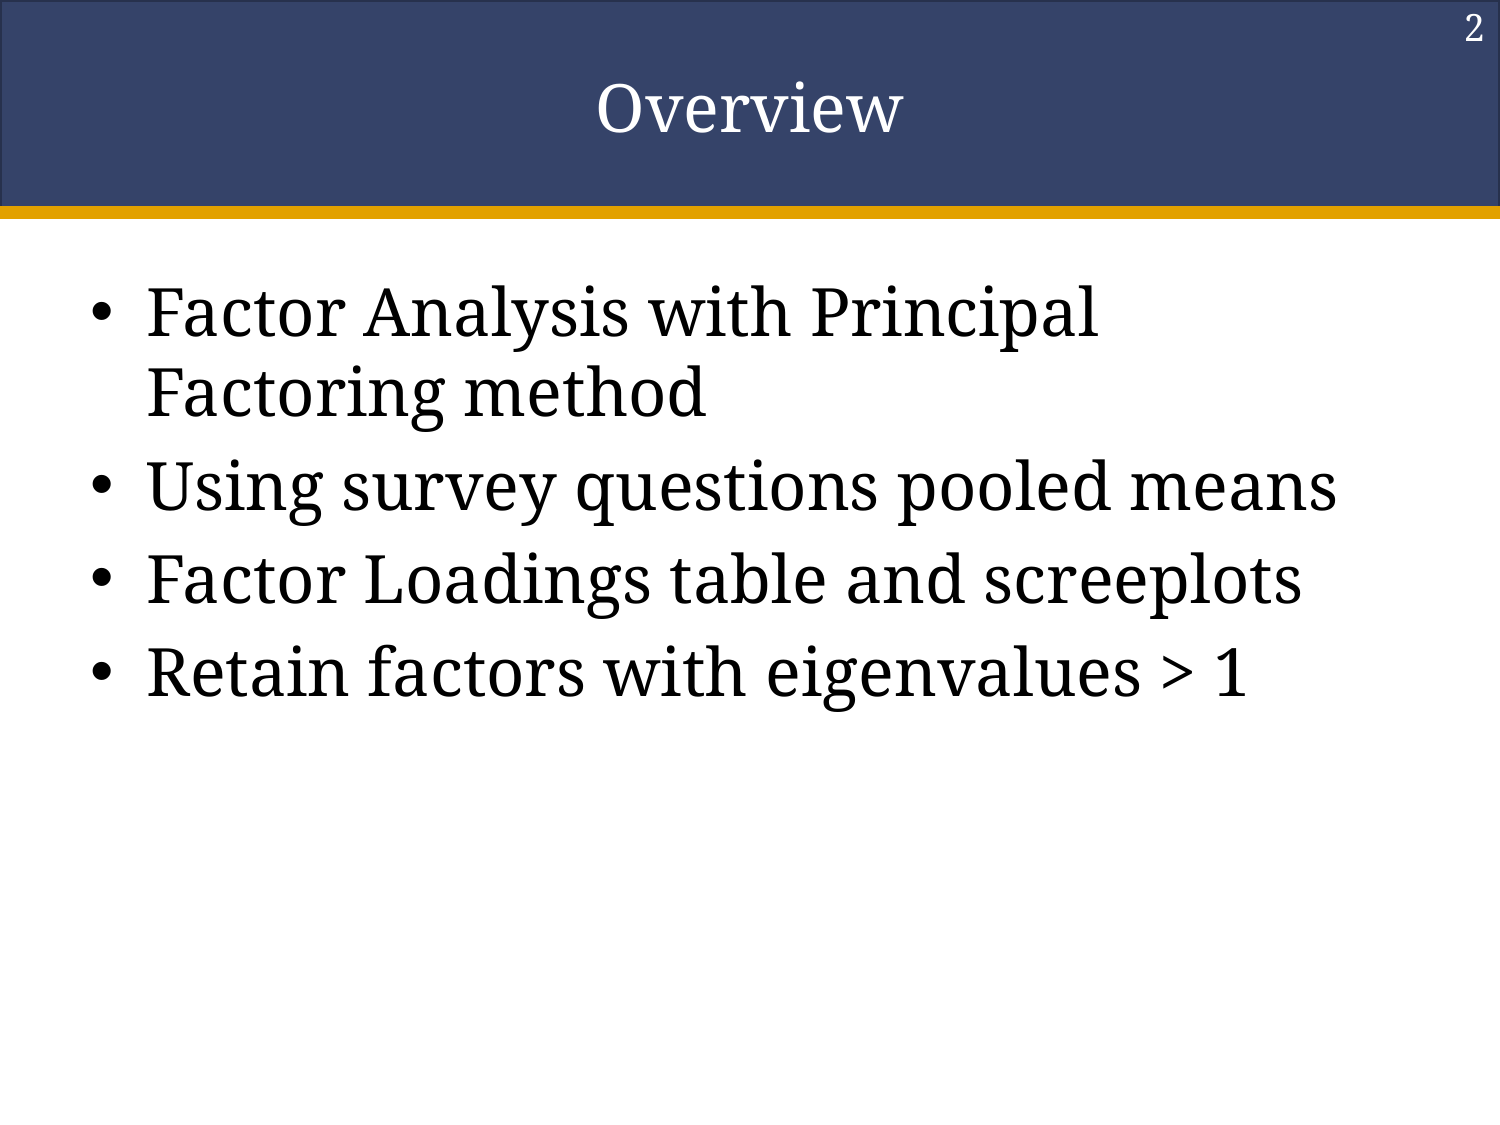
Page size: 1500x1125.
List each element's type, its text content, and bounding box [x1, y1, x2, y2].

list Factor Analysis with Principal Factoring method Using survey questions pooled means Factor Loadings table and screeplots Retain factors with eigenvalues > 1 [75, 262, 1425, 1005]
title Overview [75, 12, 1425, 200]
slide_number 2 [1149, 0, 1500, 60]
